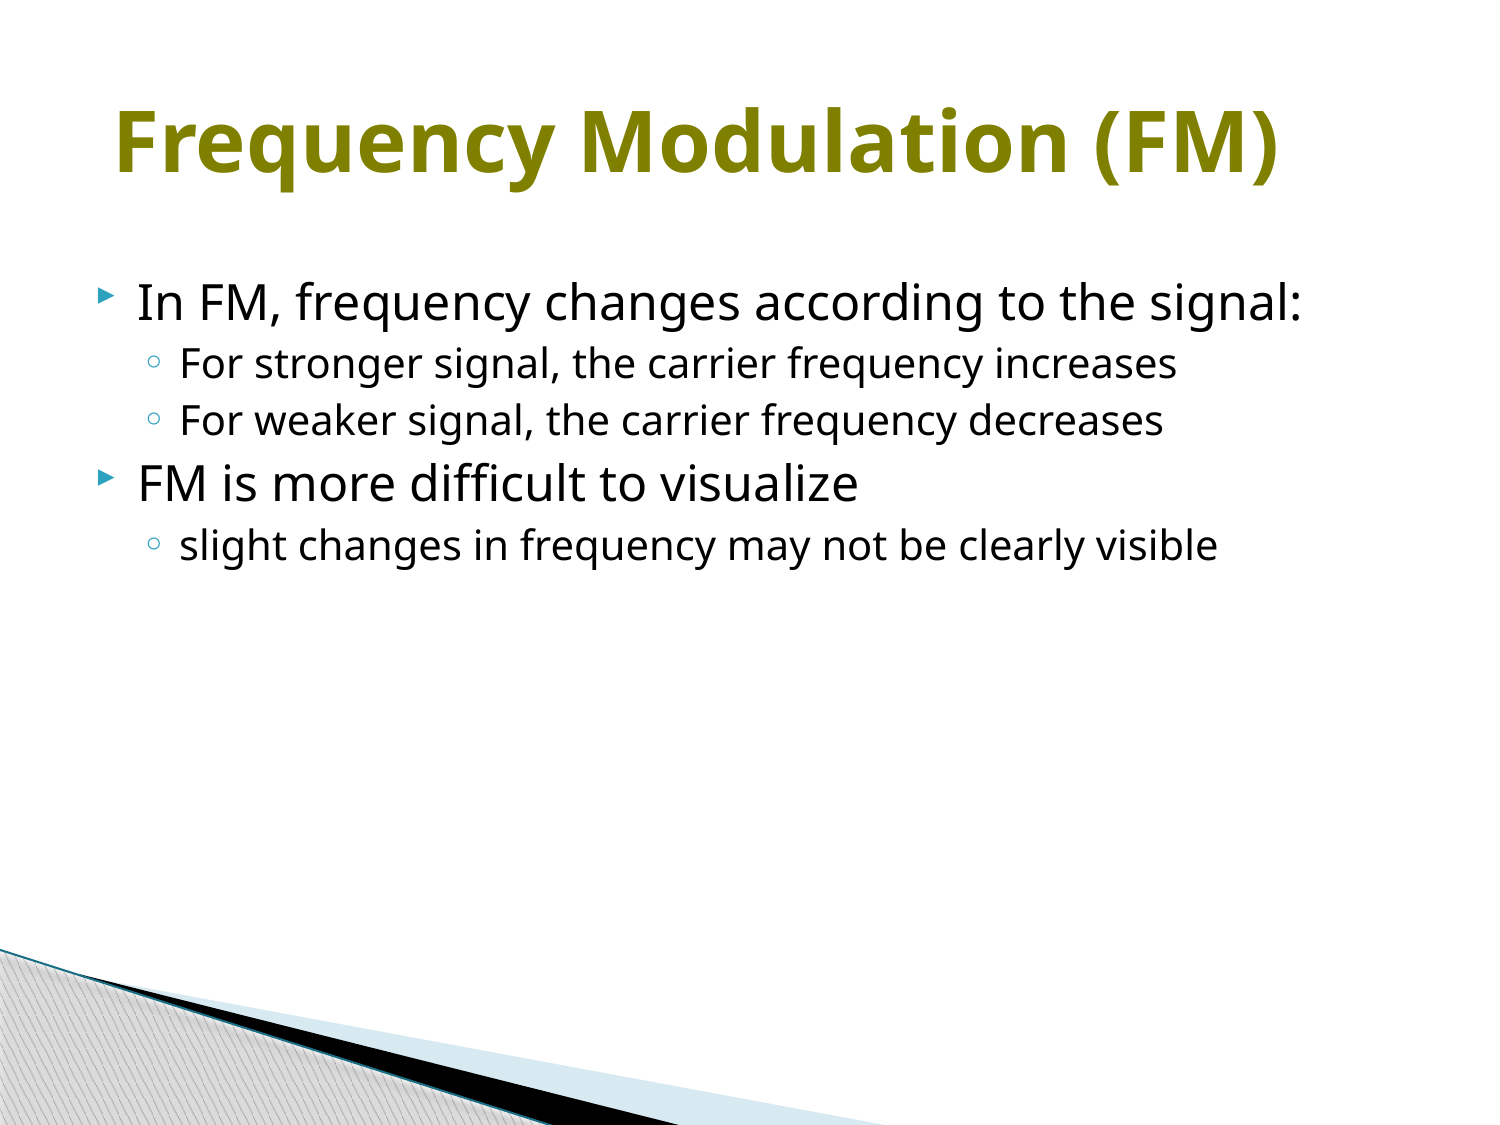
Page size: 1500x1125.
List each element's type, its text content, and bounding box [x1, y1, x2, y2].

list In FM, frequency changes according to the signal: For stronger signal, the carrier frequency increases For weaker signal, the carrier frequency decreases FM is more difficult to visualize slight changes in frequency may not be clearly visible [62, 262, 1413, 1006]
title Frequency Modulation (FM) [75, 45, 1425, 233]
